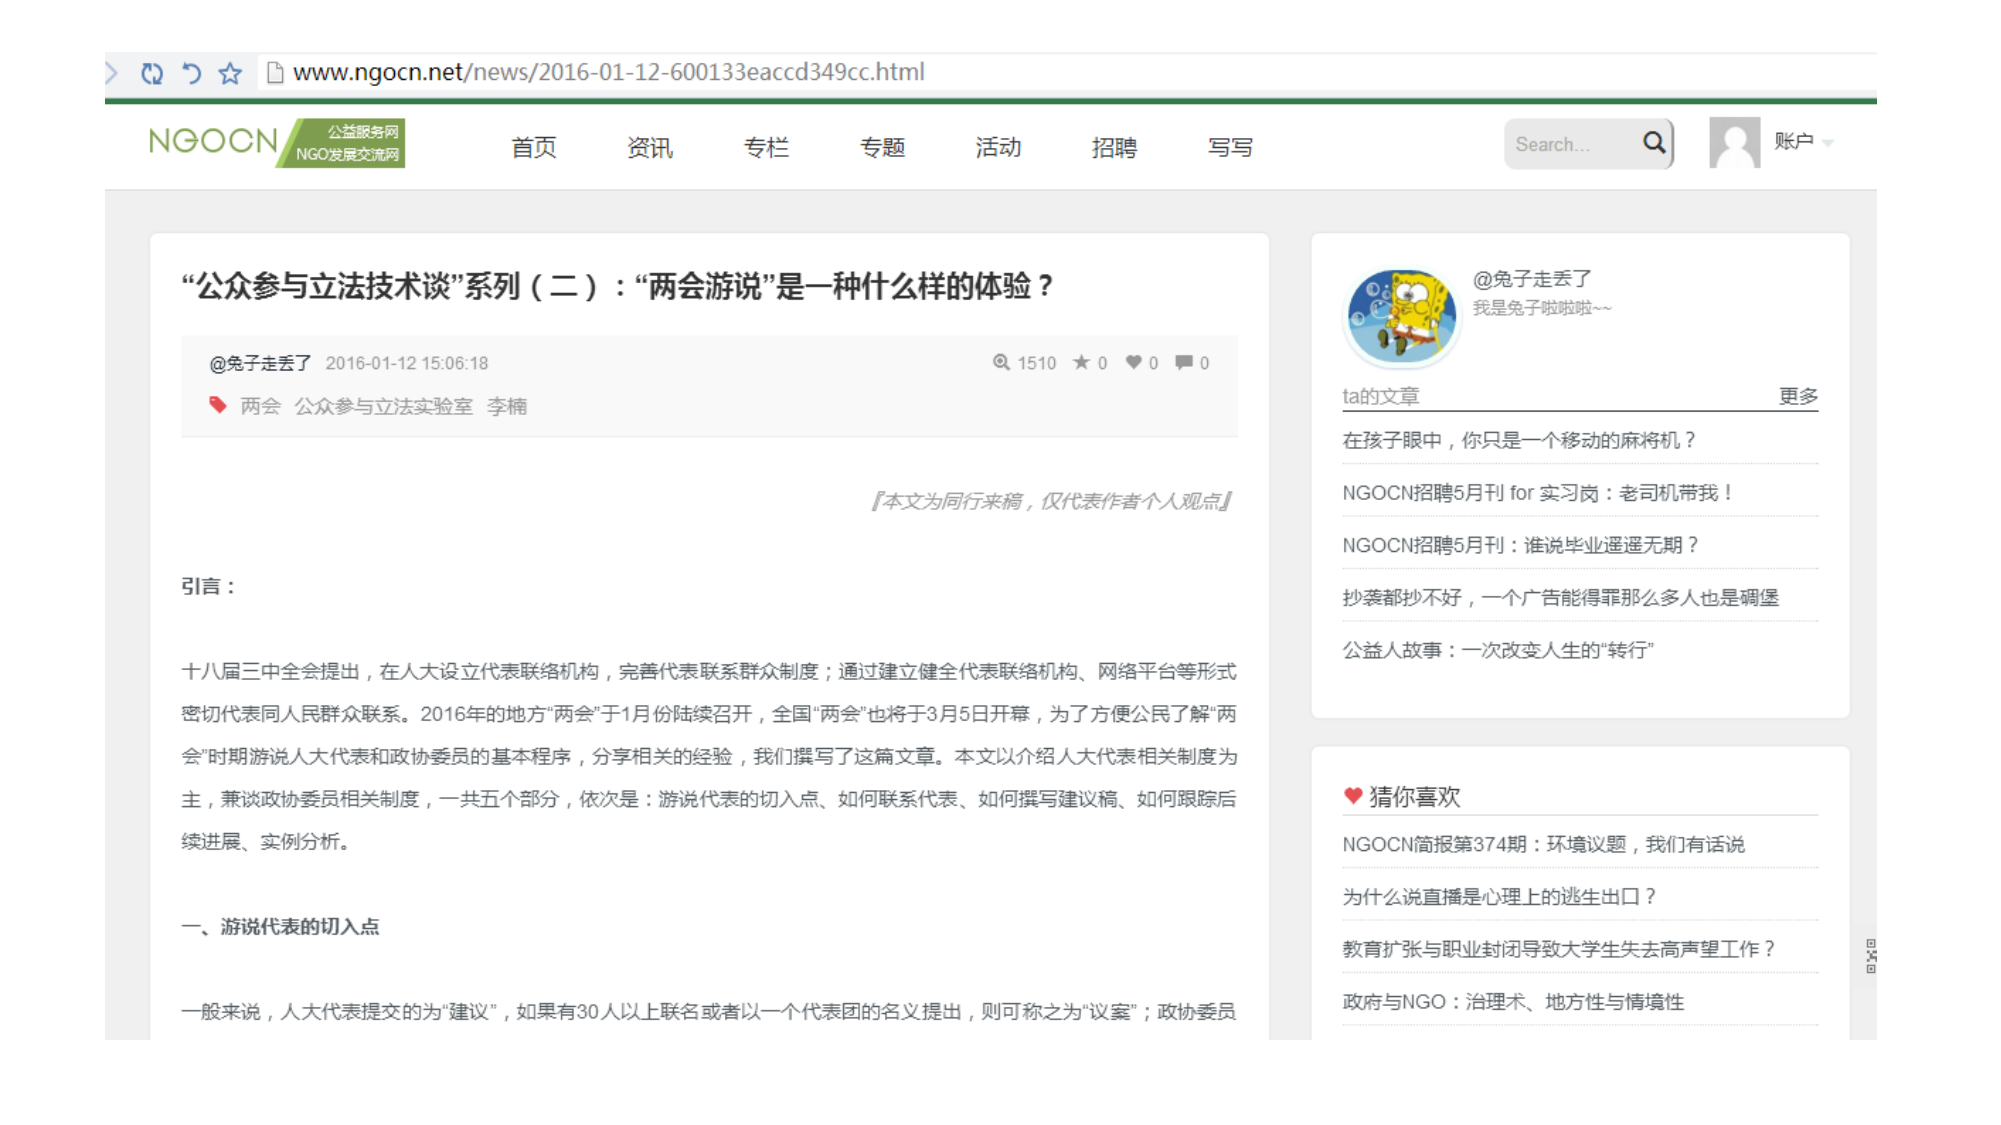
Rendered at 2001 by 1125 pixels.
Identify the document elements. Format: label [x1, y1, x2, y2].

picture [105, 52, 1877, 1040]
